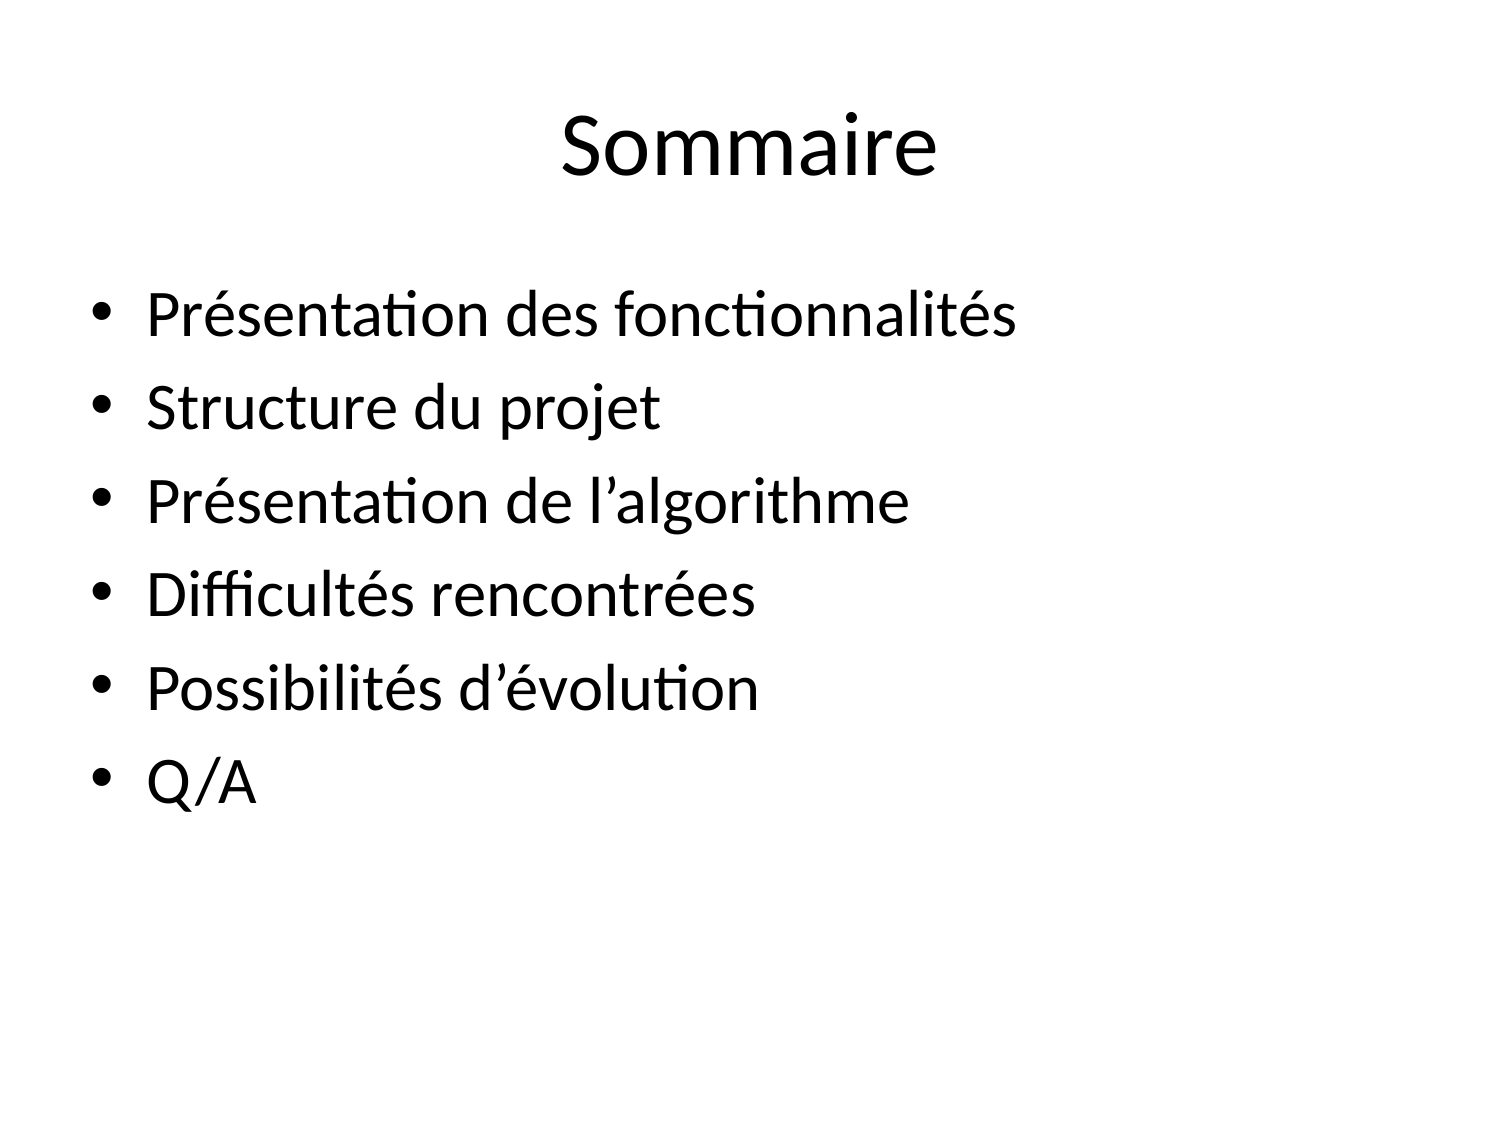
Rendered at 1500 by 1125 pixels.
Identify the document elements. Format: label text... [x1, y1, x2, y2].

title Sommaire [75, 45, 1425, 233]
list Présentation des fonctionnalités Structure du projet Présentation de l’algorithme Difficultés rencontrées Possibilités d’évolution Q/A [75, 262, 1425, 1005]
